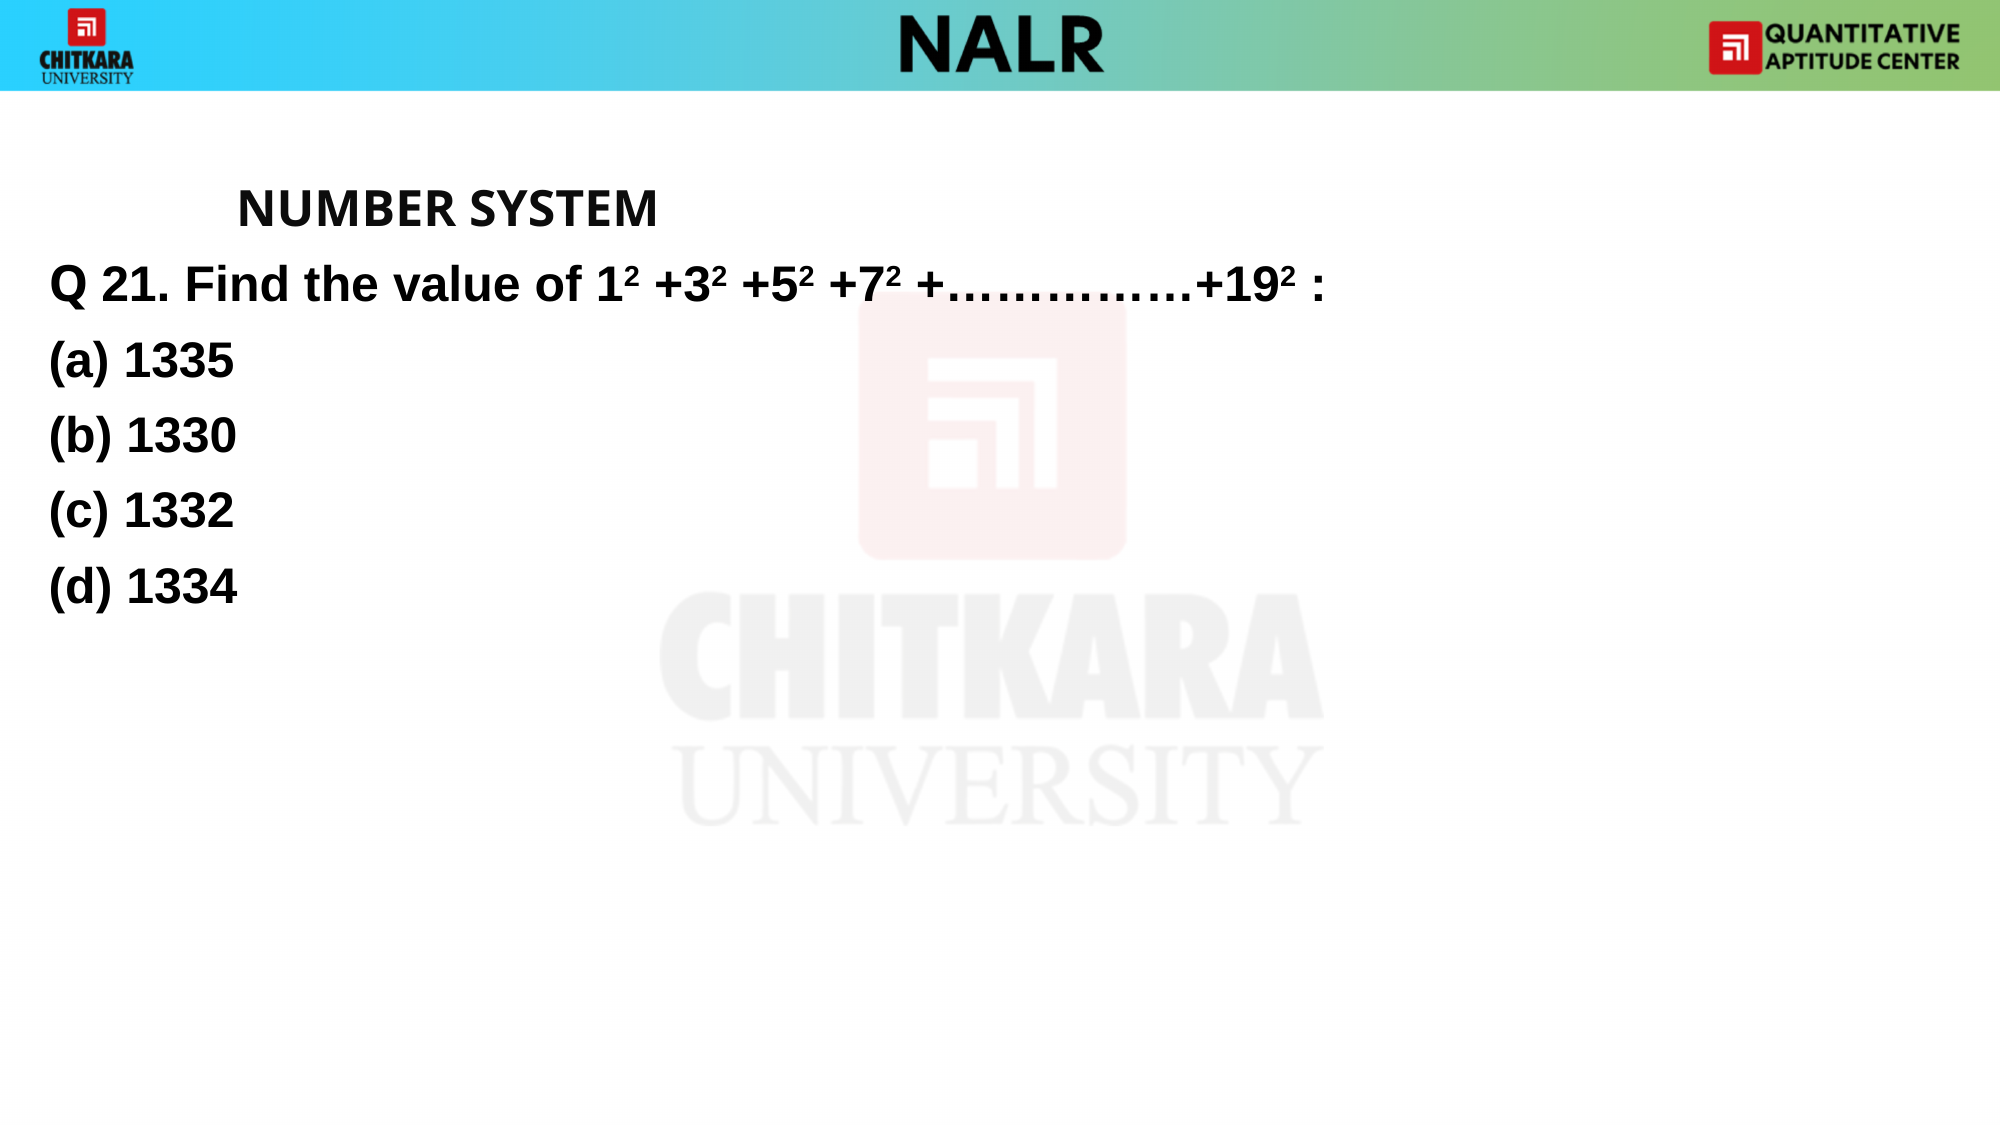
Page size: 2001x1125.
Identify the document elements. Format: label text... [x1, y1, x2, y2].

title [41, 31, 1959, 142]
text_box NUMBER SYSTEM Q 21. Find the value of 12 +32 +52 +72 +……………+192 : 1335 (b) 1330 (c) 1332 (d) 1334 [33, 175, 1959, 1053]
picture [0, 0, 2000, 1125]
